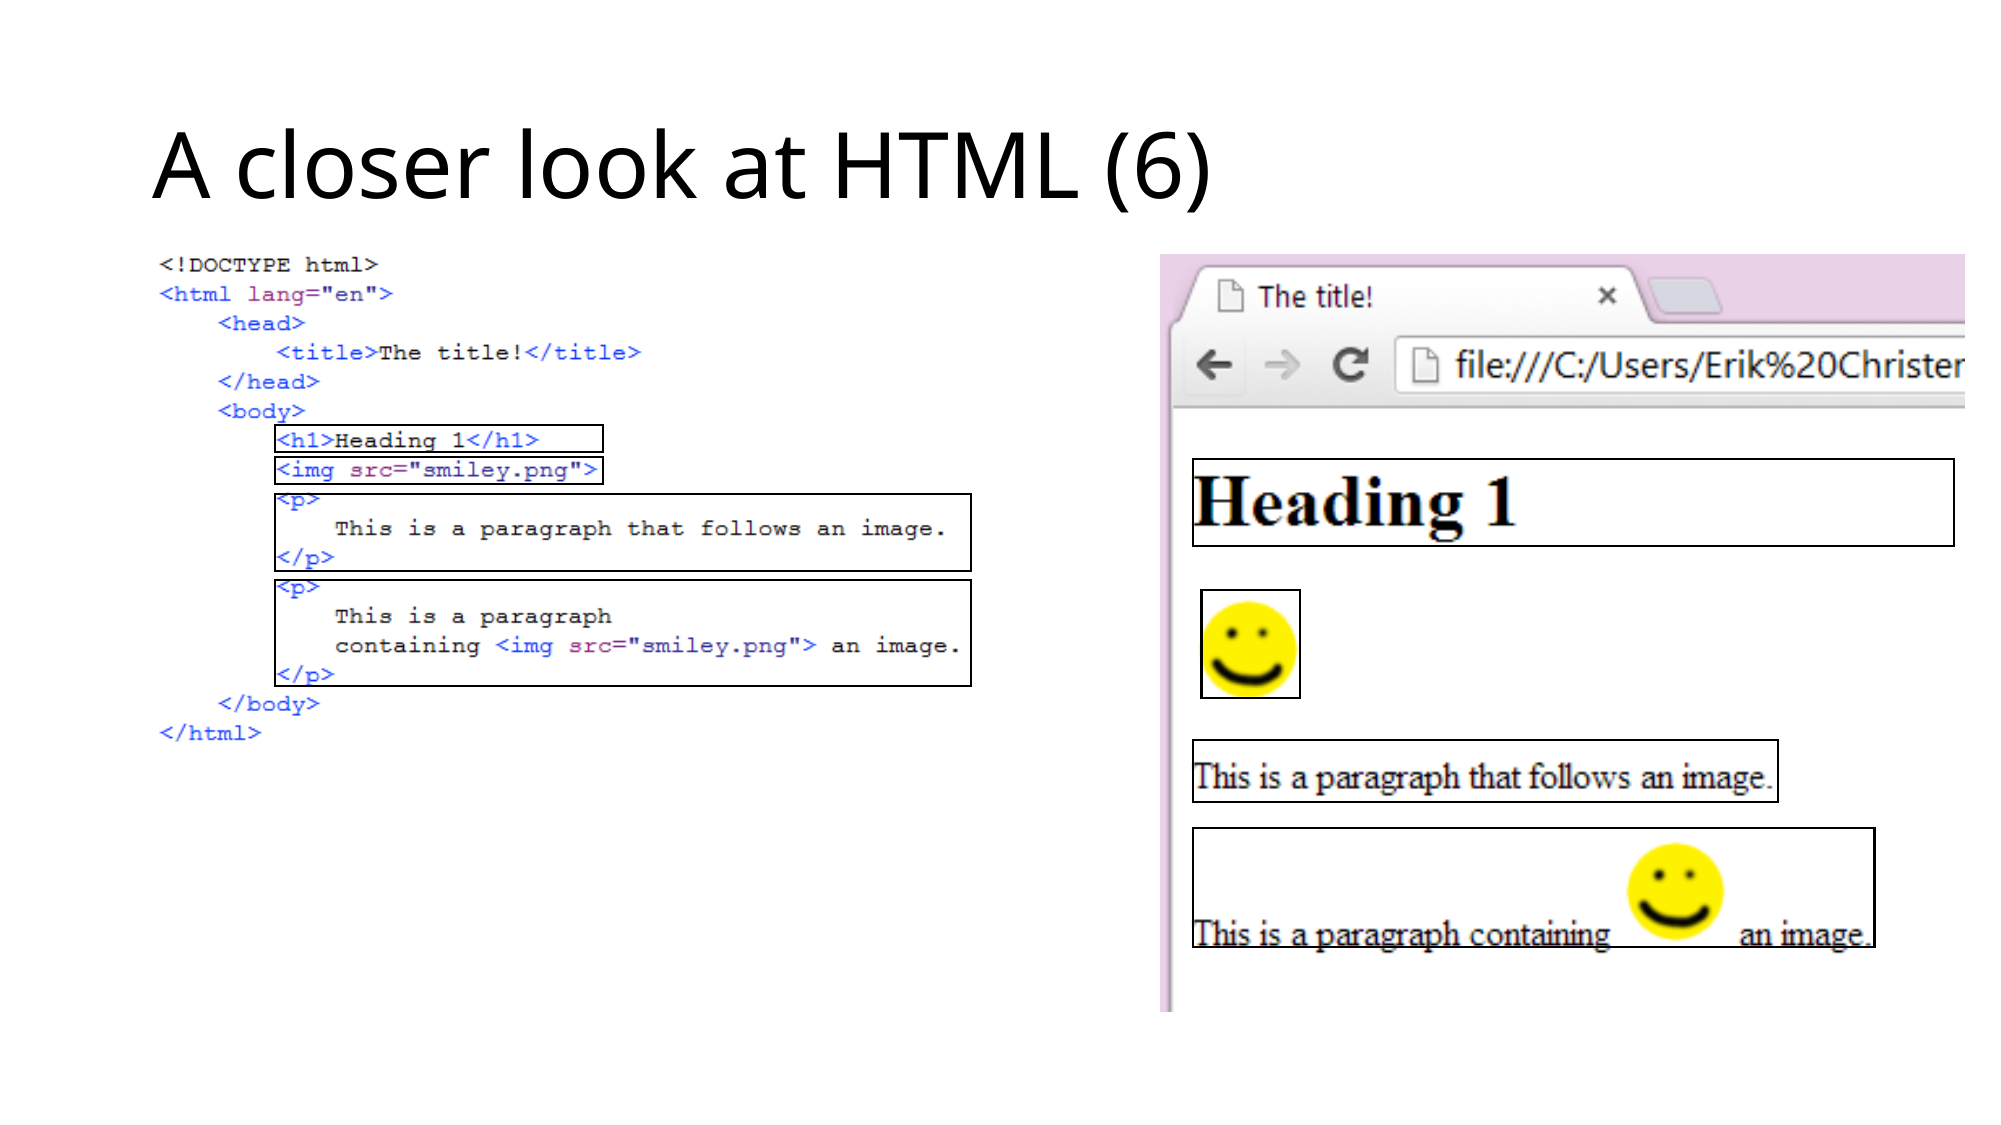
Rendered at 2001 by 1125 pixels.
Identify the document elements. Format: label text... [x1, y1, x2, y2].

title A closer look at HTML (6) [137, 59, 1863, 278]
picture [1160, 254, 1965, 1013]
picture [158, 255, 971, 750]
